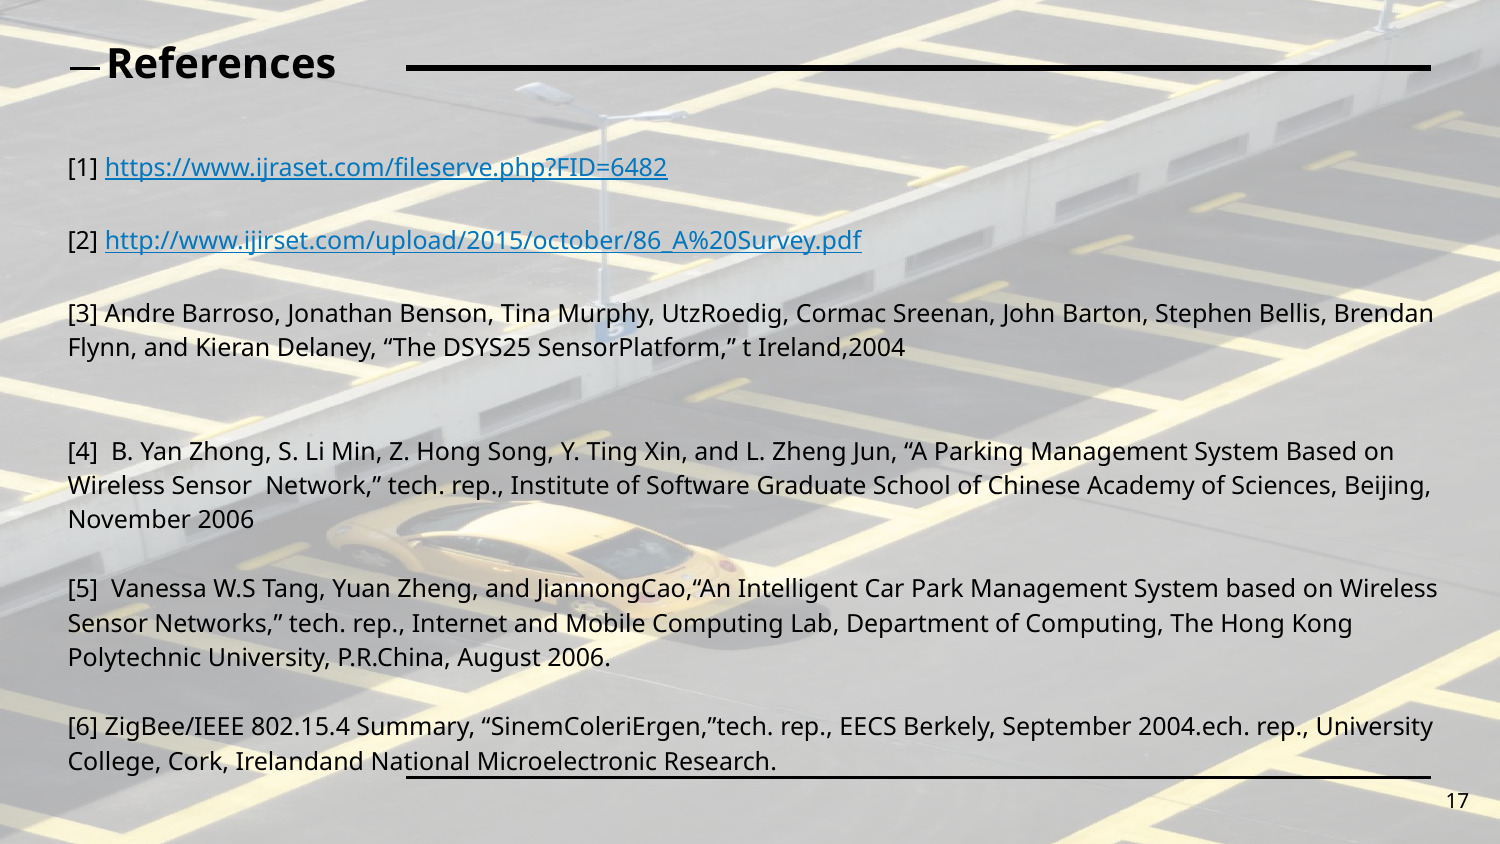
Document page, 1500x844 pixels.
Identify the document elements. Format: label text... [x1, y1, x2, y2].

list [1] https://www.ijraset.com/fileserve.php?FID=6482 [2] http://www.ijirset.com/upload/2015/october/86_A%20Survey.pdf [3] Andre Barroso, Jonathan Benson, Tina Murphy, UtzRoedig, Cormac Sreenan, John Barton, Stephen Bellis, Brendan Flynn, and Kieran Delaney, “The DSYS25 SensorPlatform,” t Ireland,2004 [4] B. Yan Zhong, S. Li Min, Z. Hong Song, Y. Ting Xin, and L. Zheng Jun, “A Parking Management System Based on Wireless Sensor Network,” tech. rep., Institute of Software Graduate School of Chinese Academy of Sciences, Beijing, November 2006 [5] Vanessa W.S Tang, Yuan Zheng, and JiannongCao,“An Intelligent Car Park Management System based on Wireless Sensor Networks,” tech. rep., Internet and Mobile Computing Lab, Department of Computing, The Hong Kong Polytechnic University, P.R.China, August 2006. [6] ZigBee/IEEE 802.15.4 Summary, “SinemColeriErgen,”tech. rep., EECS Berkely, September 2004.ech. rep., University College, Cork, Irelandand National Microelectronic Research. [33, 130, 1500, 819]
slide_number 17 [1394, 769, 1484, 834]
title References [91, 21, 1489, 116]
